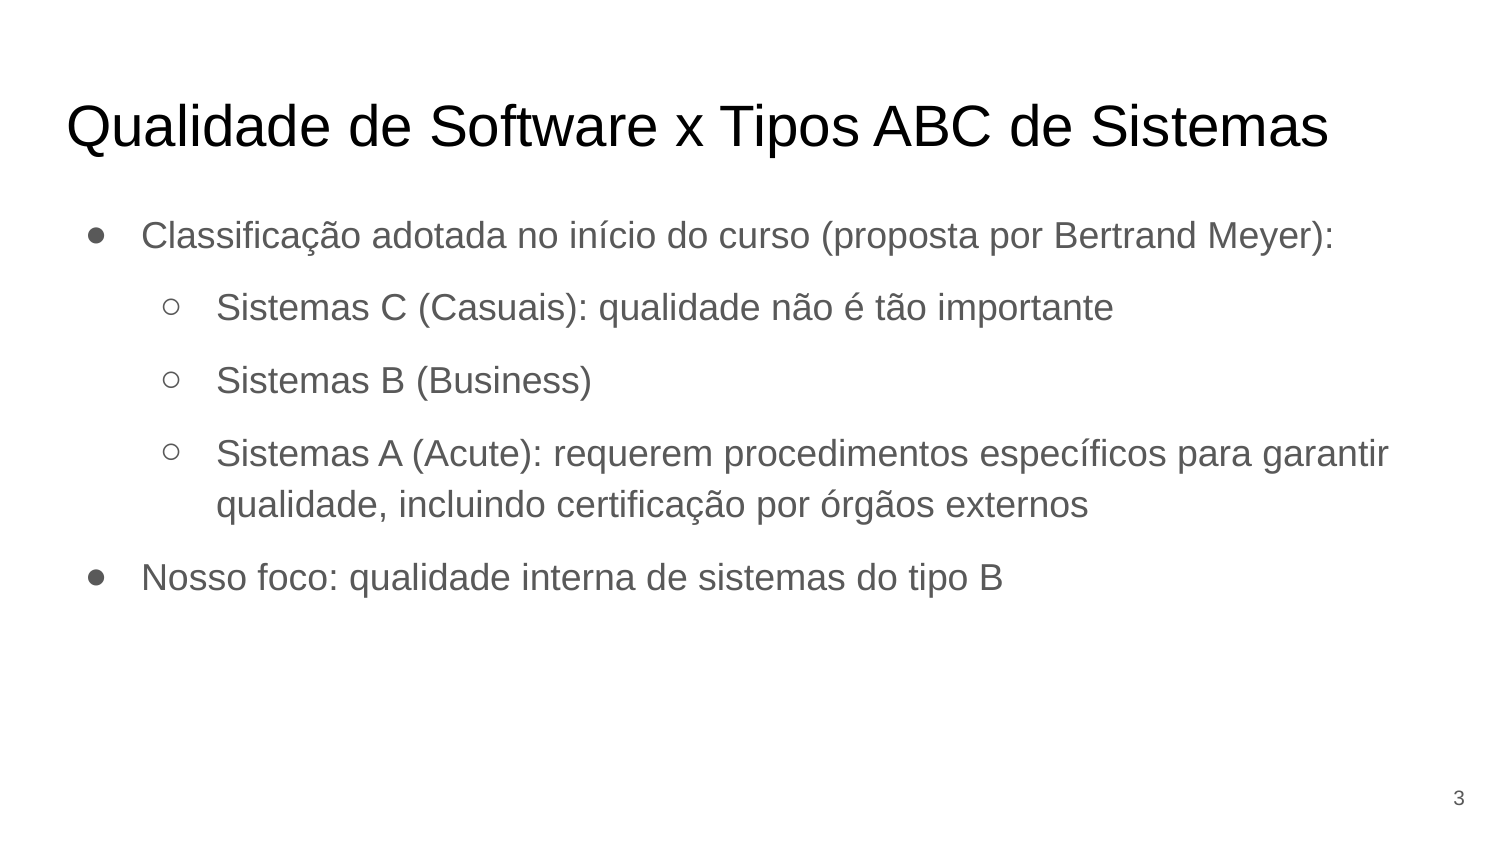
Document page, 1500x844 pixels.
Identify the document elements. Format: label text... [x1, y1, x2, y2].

slide_number ‹#› [1389, 764, 1480, 830]
list Classificação adotada no início do curso (proposta por Bertrand Meyer): Sistemas C (Casuais): qualidade não é tão importante Sistemas B (Business) Sistemas A (Acute): requerem procedimentos específicos para garantir qualidade, incluindo certificação por órgãos externos Nosso foco: qualidade interna de sistemas do tipo B [51, 189, 1449, 750]
title Qualidade de Software x Tipos ABC de Sistemas [51, 72, 1449, 167]
